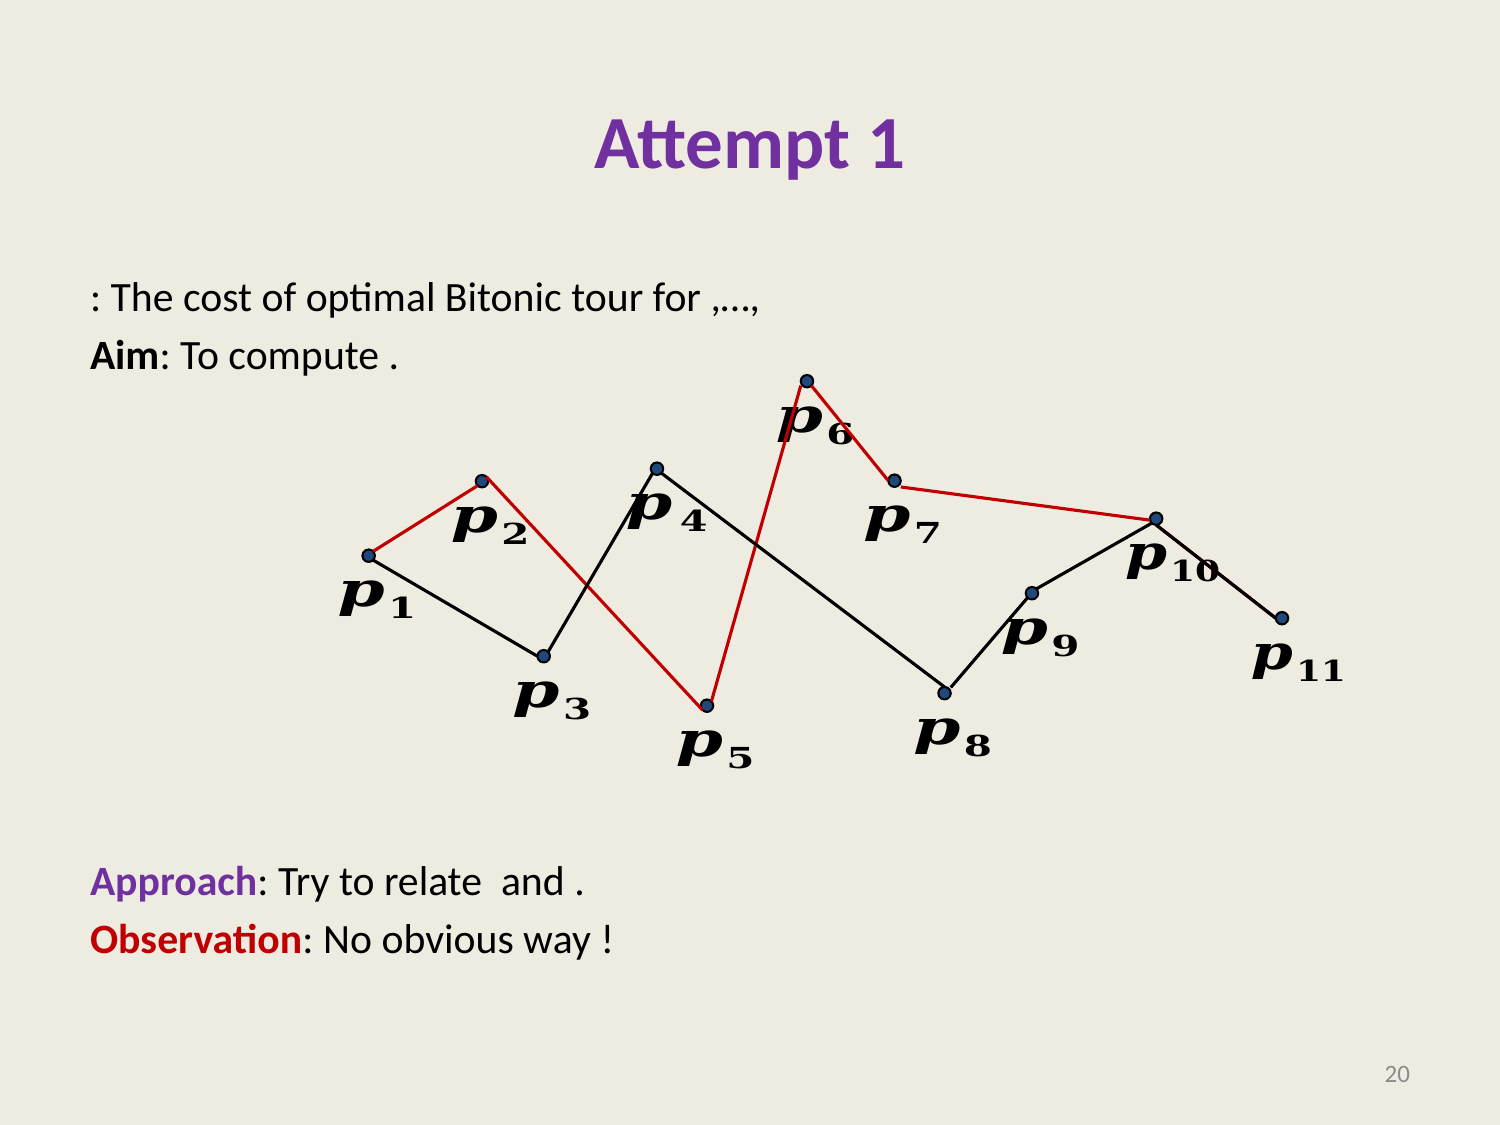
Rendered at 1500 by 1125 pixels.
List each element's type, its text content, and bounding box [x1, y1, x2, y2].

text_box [337, 374, 1349, 776]
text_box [372, 385, 1153, 711]
title Attempt 1 [75, 45, 1425, 233]
slide_number 20 [1074, 1042, 1425, 1103]
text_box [1157, 524, 1276, 619]
